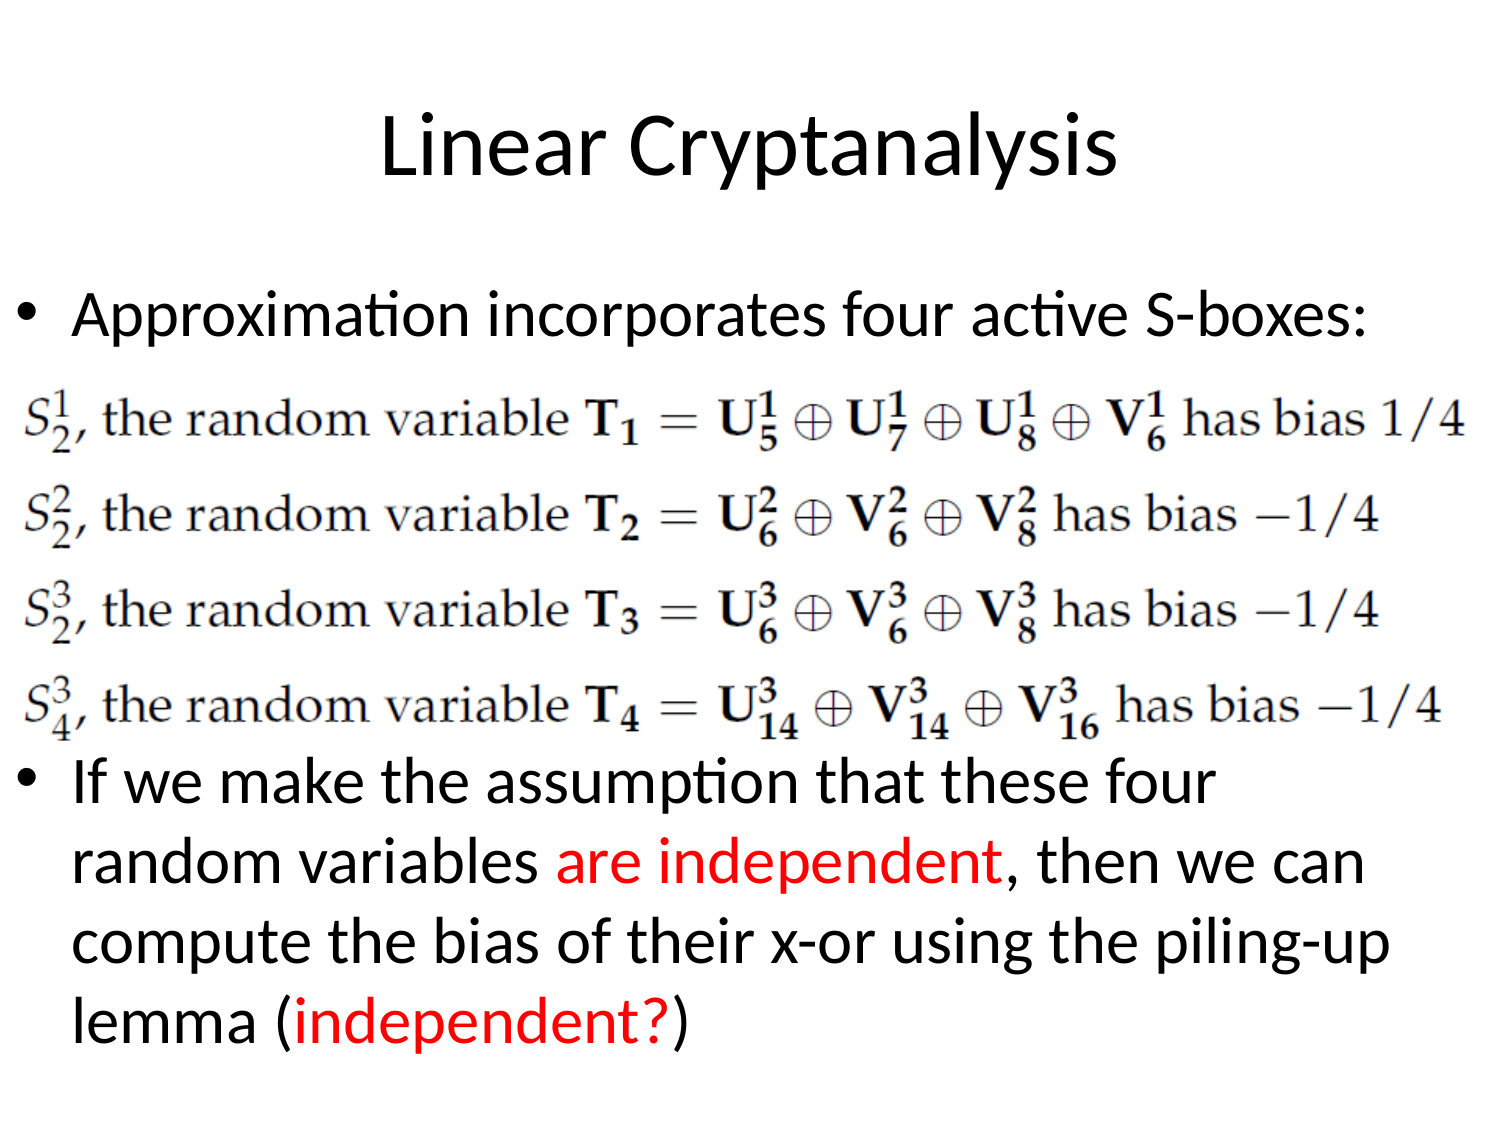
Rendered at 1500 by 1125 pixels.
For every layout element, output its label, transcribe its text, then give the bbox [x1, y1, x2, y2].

list Approximation incorporates four active S-boxes: If we make the assumption that these four random variables are independent, then we can compute the bias of their x-or using the piling-up lemma (independent?) [0, 262, 1425, 1125]
picture [23, 369, 1477, 755]
title Linear Cryptanalysis [75, 45, 1425, 233]
